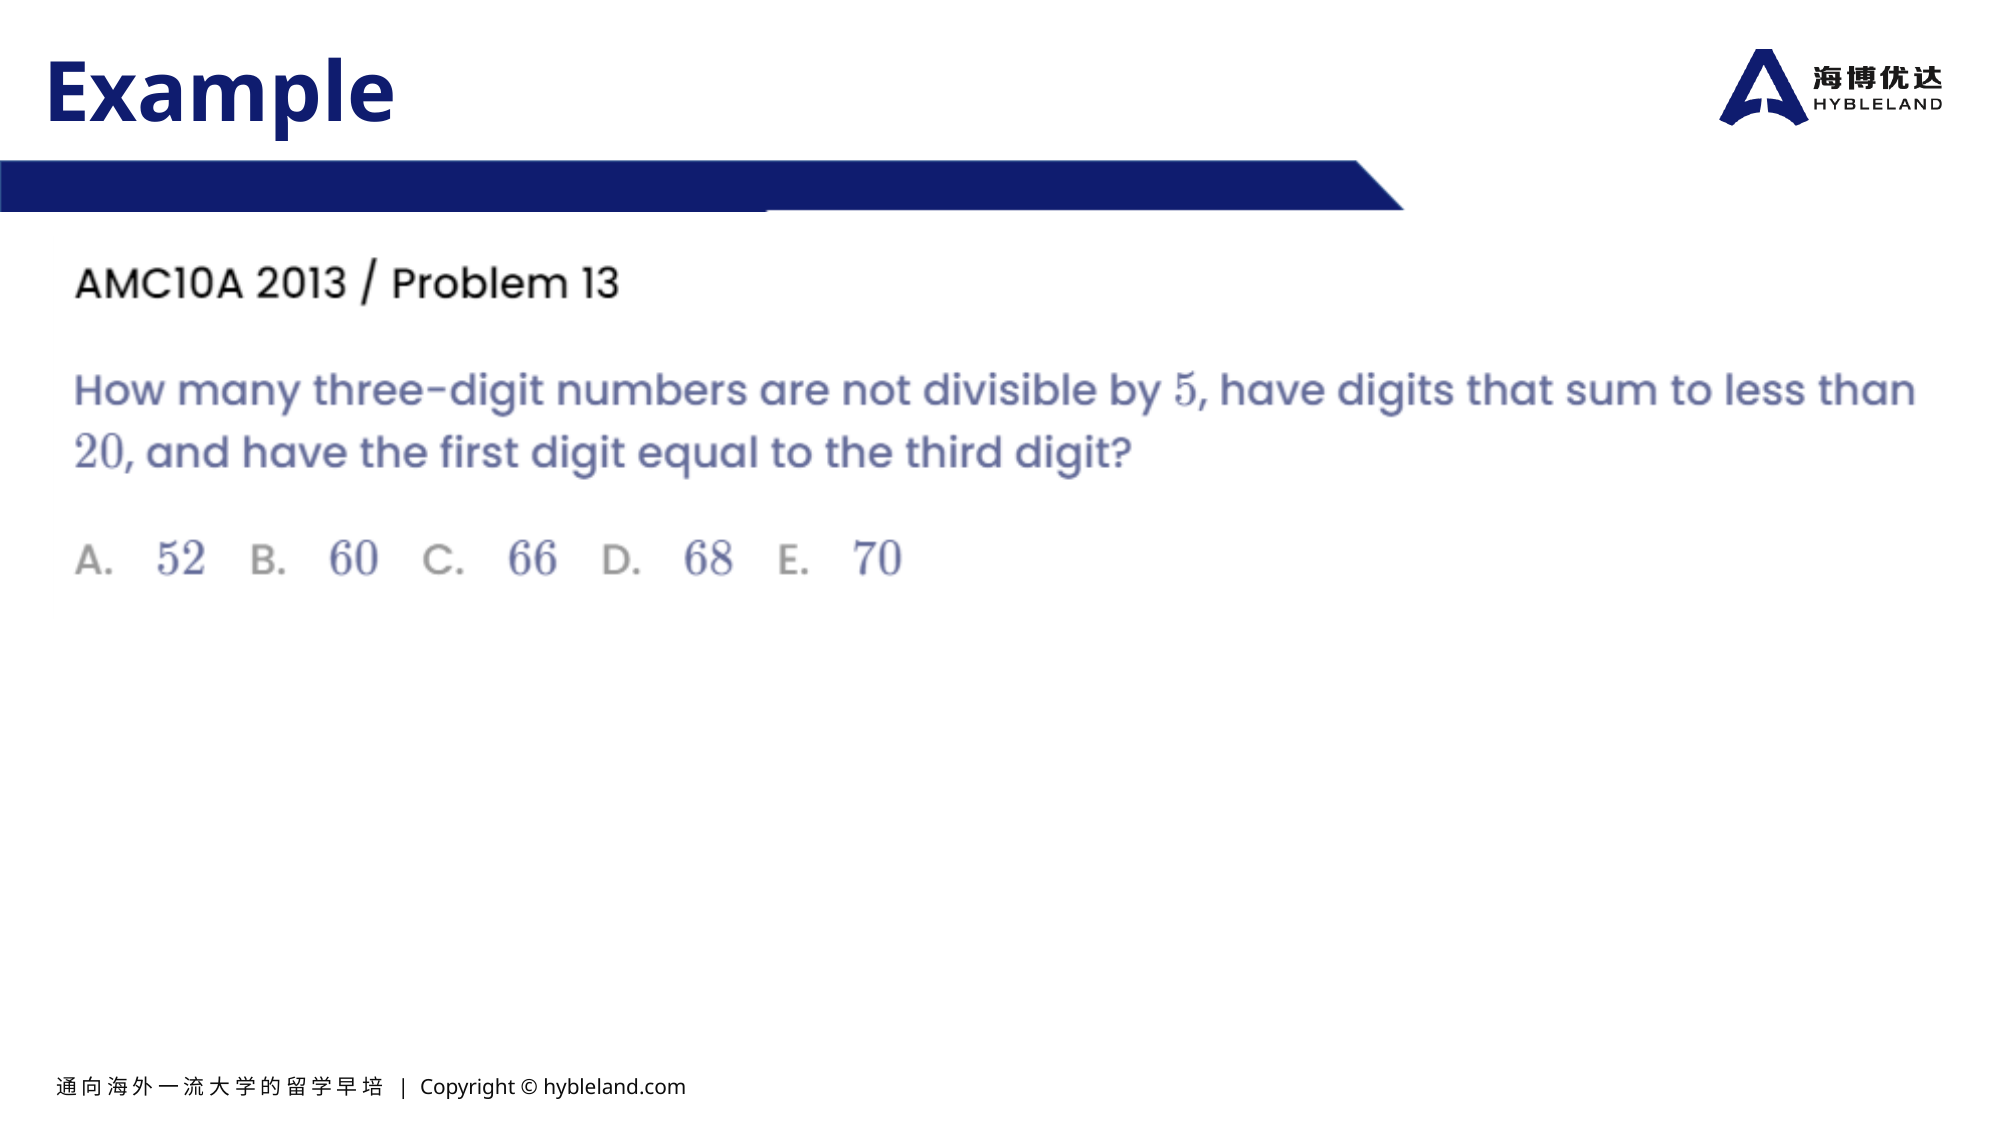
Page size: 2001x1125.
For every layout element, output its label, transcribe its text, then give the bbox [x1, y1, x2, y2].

picture [1719, 49, 1942, 126]
text_box Example [28, 30, 1155, 146]
picture [52, 236, 1948, 619]
picture [0, 159, 1413, 212]
